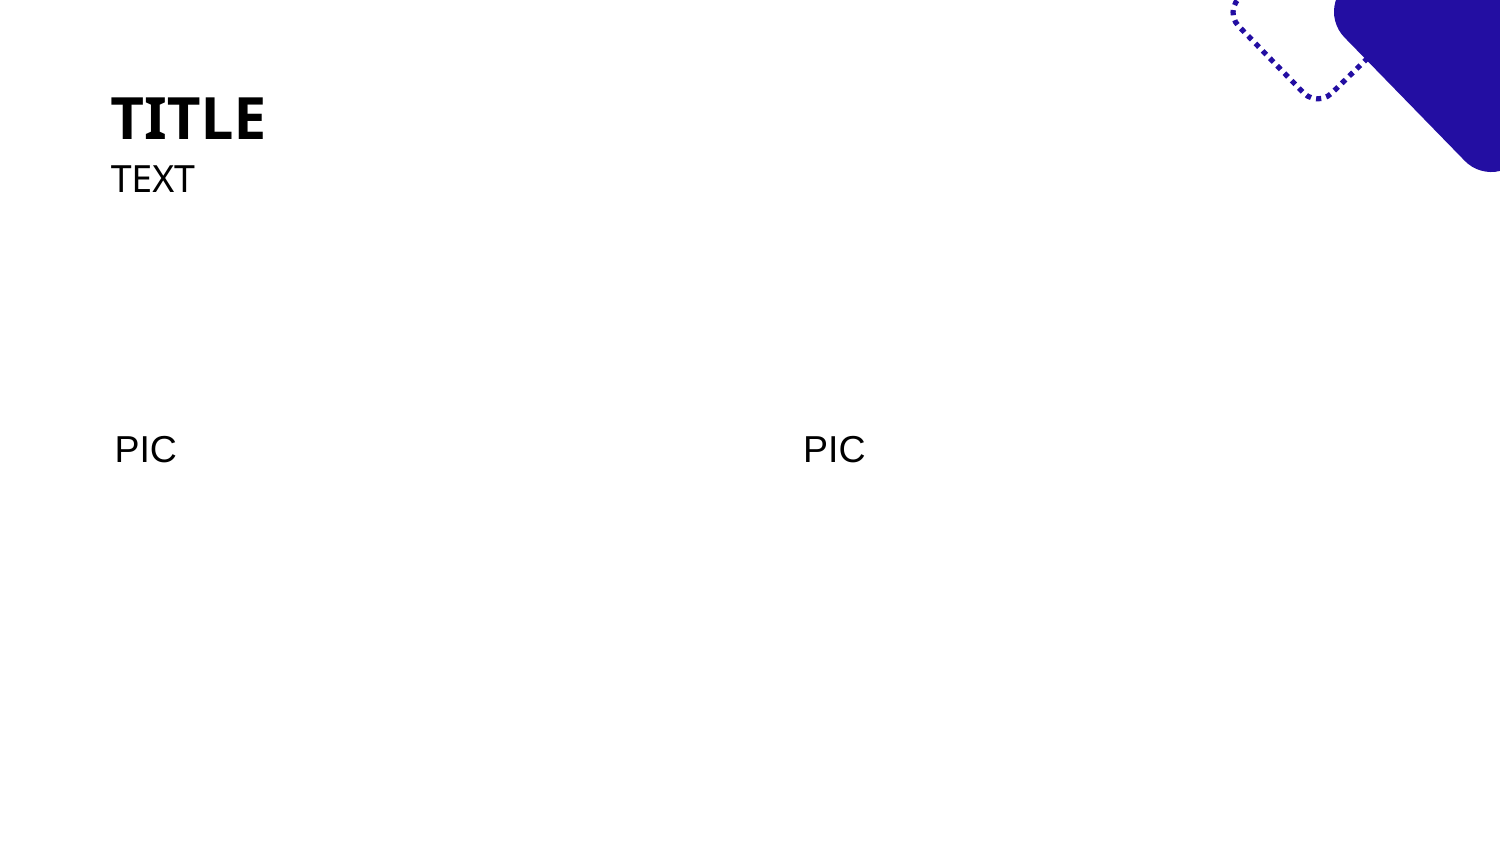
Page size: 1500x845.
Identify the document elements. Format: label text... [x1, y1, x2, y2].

text_box [1230, 0, 1407, 101]
text_box [1366, 0, 1500, 175]
text_box TEXT [96, 147, 1398, 400]
text_box PIC [99, 417, 709, 788]
text_box TITLE [95, 73, 1277, 159]
text_box PIC [788, 417, 1398, 788]
